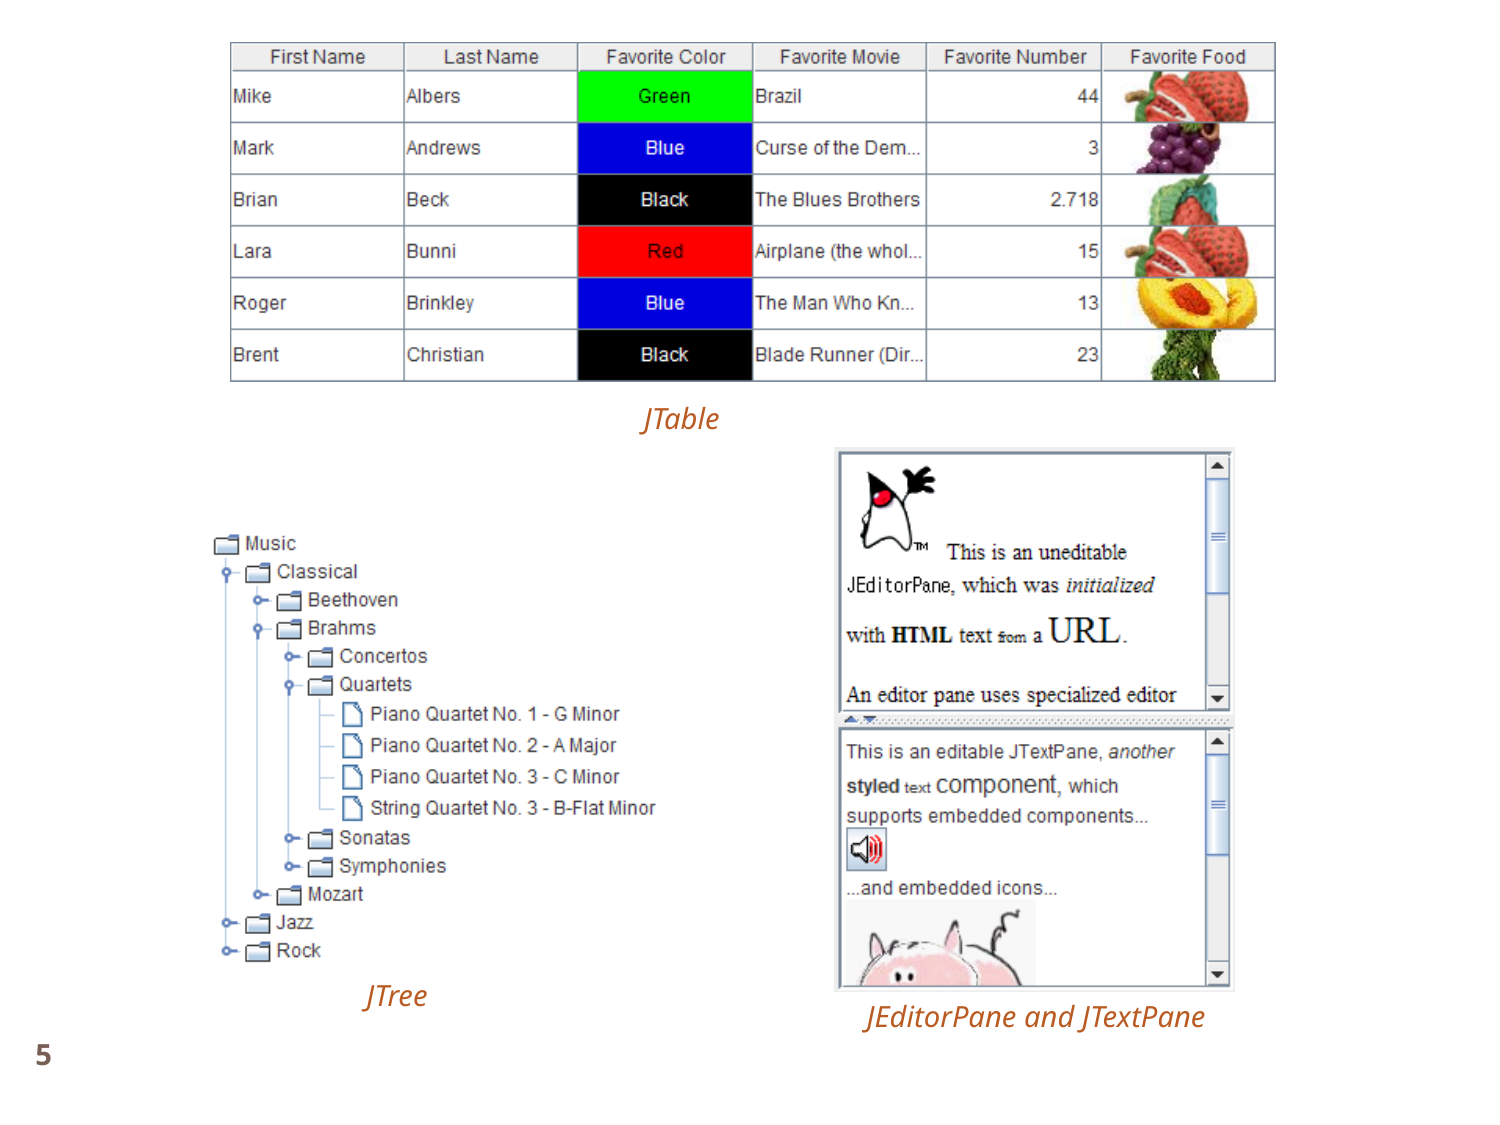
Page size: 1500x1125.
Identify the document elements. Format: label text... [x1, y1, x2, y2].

slide_number 5 [0, 1025, 88, 1088]
text_box JTable [629, 392, 735, 443]
picture [834, 447, 1235, 992]
picture [207, 530, 668, 970]
picture [229, 42, 1276, 383]
text_box JEditorPane and JTextPane [851, 1002, 1221, 1041]
text_box JTree [351, 980, 443, 1020]
